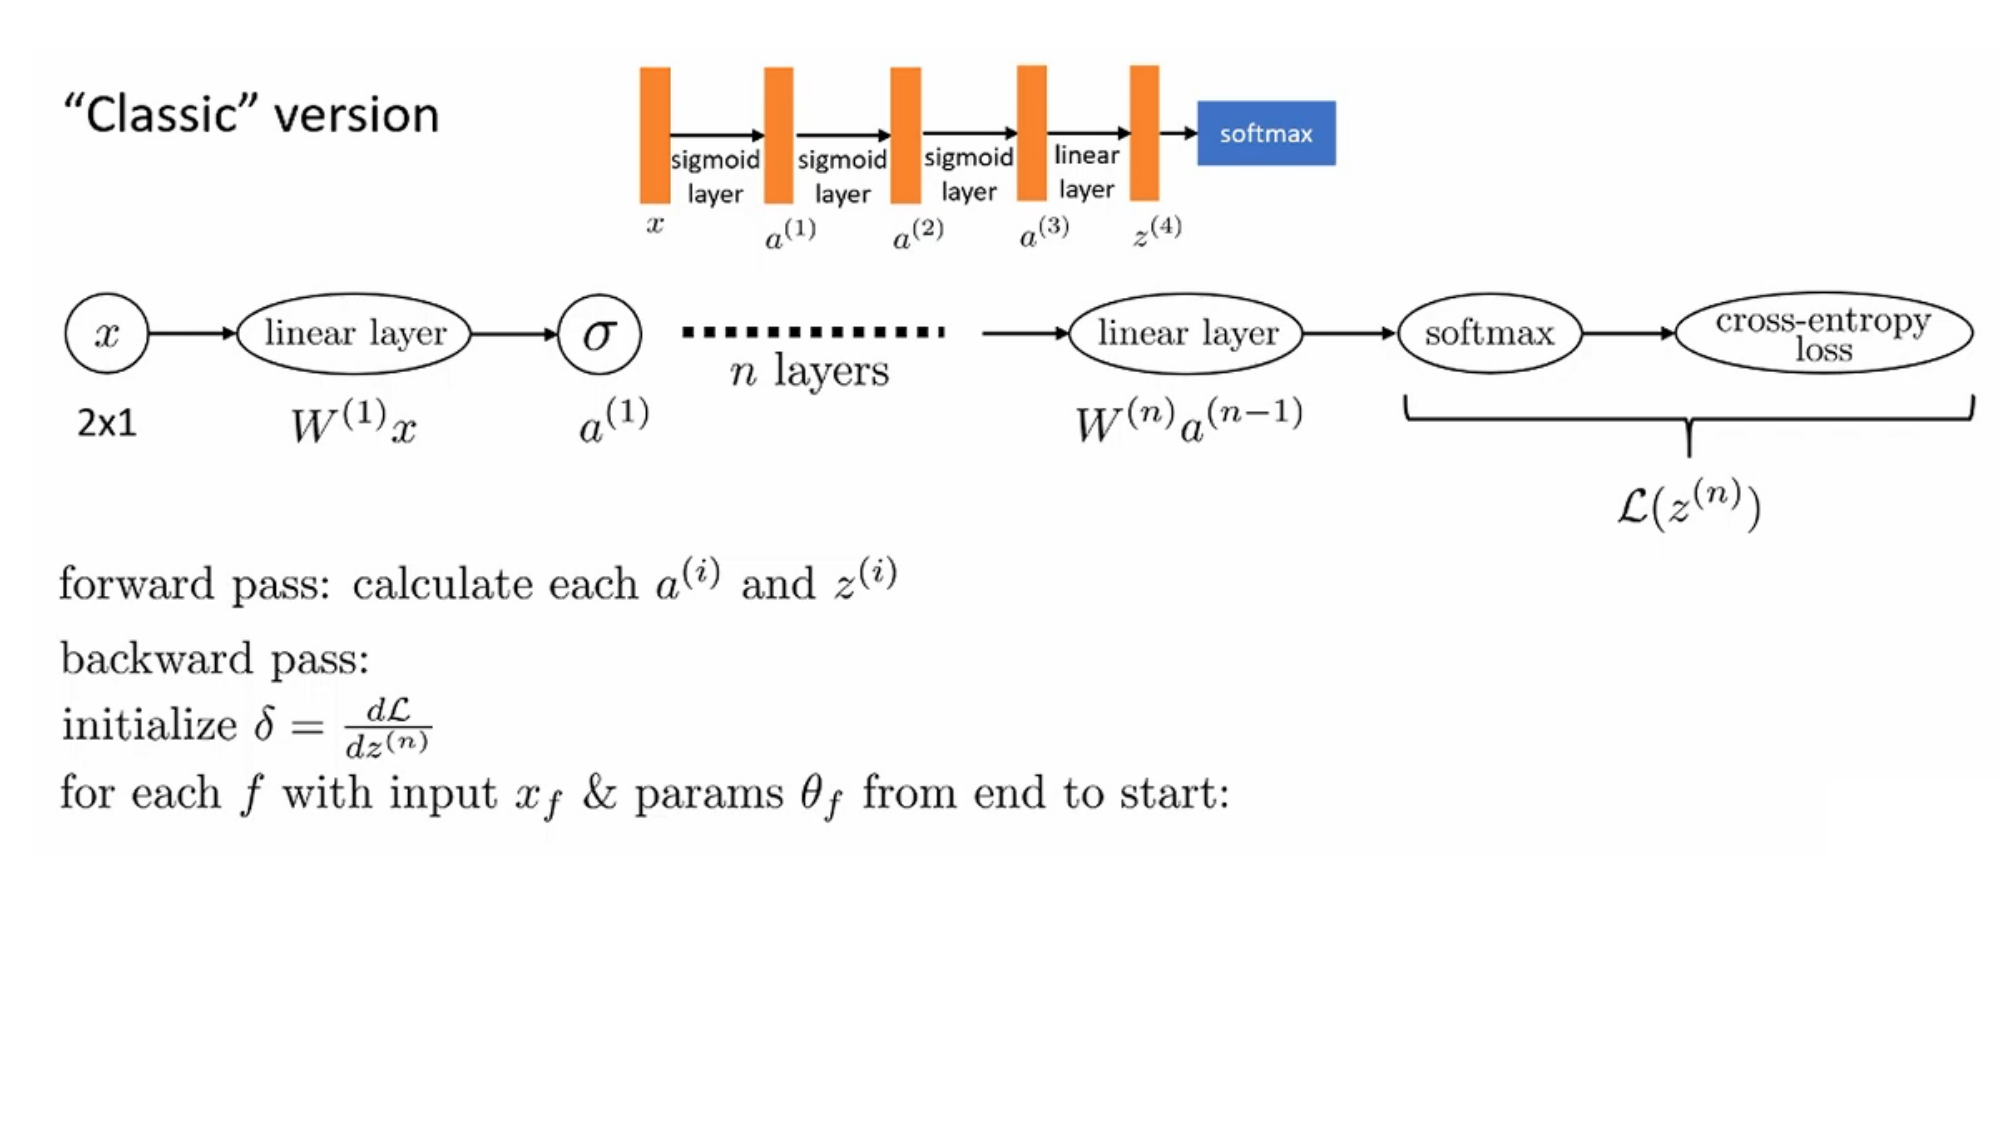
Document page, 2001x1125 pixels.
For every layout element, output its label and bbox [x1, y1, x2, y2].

picture [32, 49, 2000, 858]
